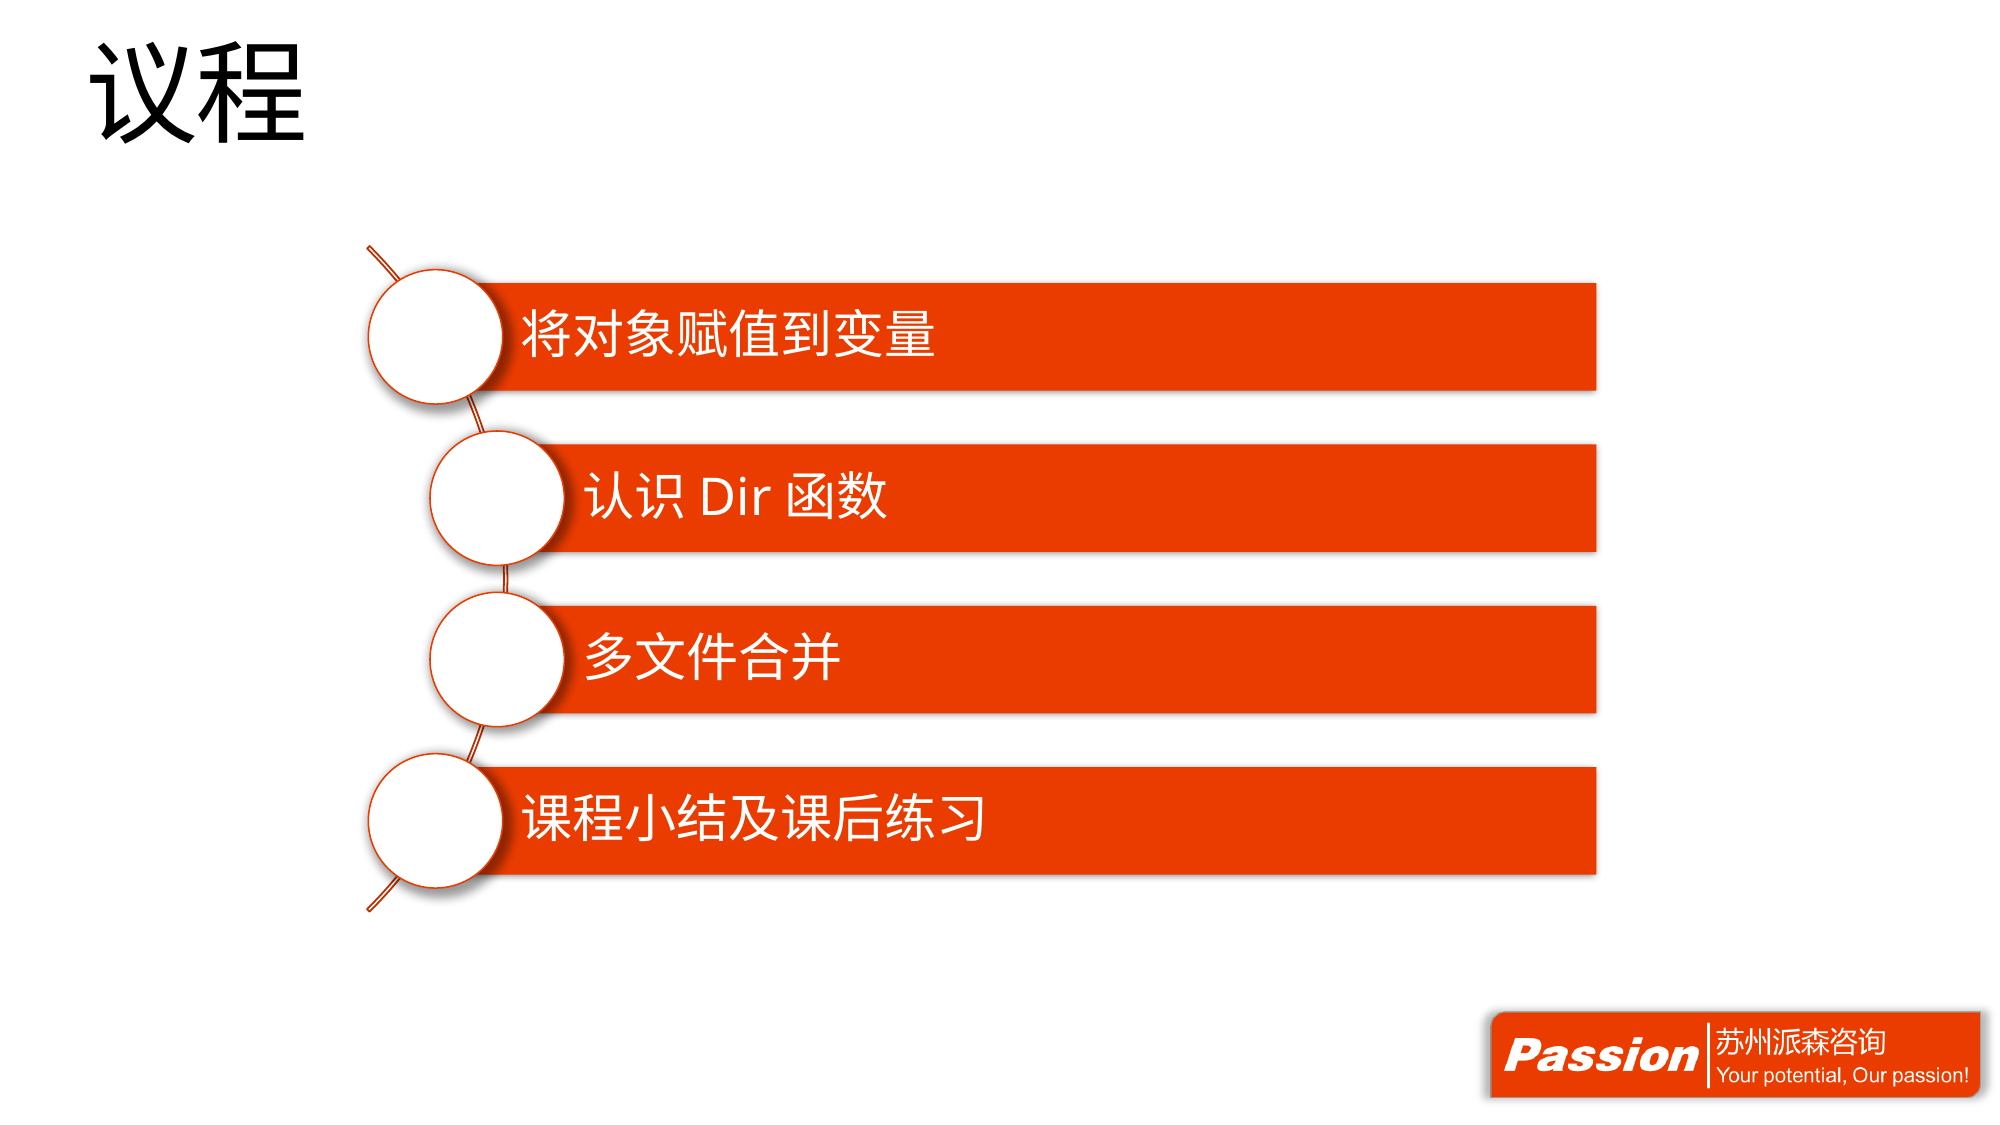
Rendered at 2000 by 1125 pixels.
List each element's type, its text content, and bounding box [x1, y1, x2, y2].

title 议程 [85, 37, 1914, 161]
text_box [356, 229, 1607, 929]
picture [1471, 998, 2000, 1111]
